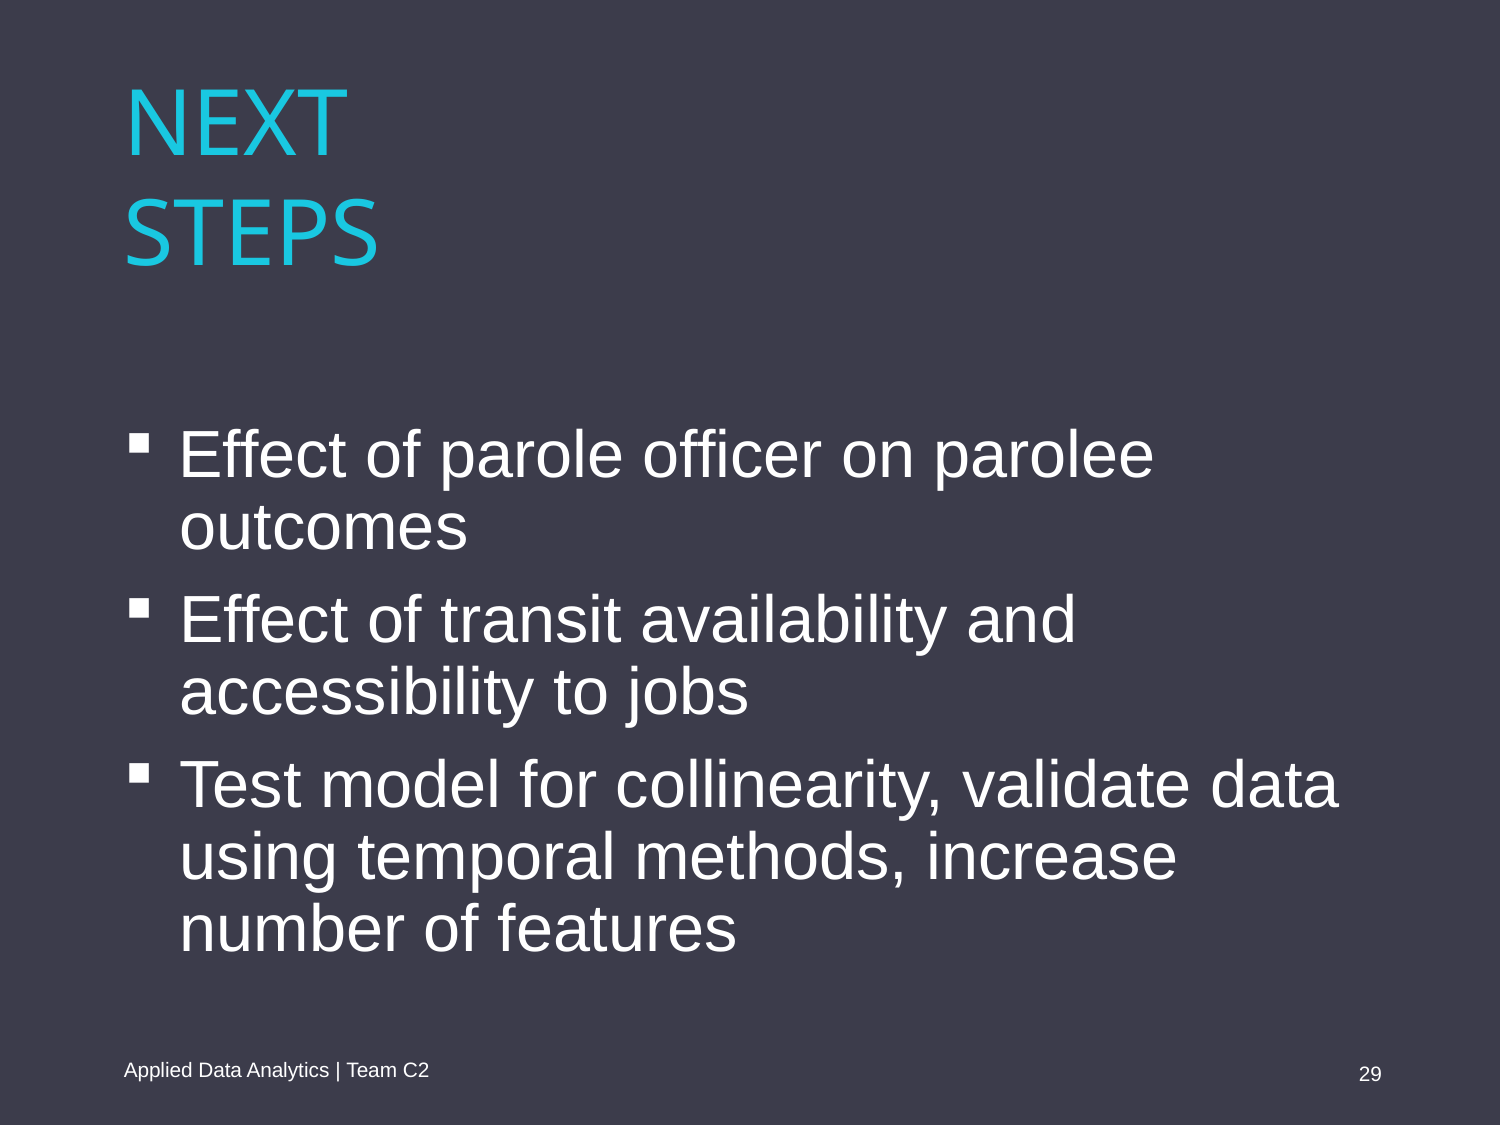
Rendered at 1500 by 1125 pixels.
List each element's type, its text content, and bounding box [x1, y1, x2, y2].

slide_number 29 [1059, 1042, 1397, 1103]
text_box NEXT STEPS [108, 56, 1202, 292]
text_box Applied Data Analytics | Team C2 [108, 1040, 459, 1100]
text_box Effect of parole officer on parolee outcomes Effect of transit availability and accessibility to jobs Test model for collinearity, validate data using temporal methods, increase number of features [108, 412, 1397, 1040]
